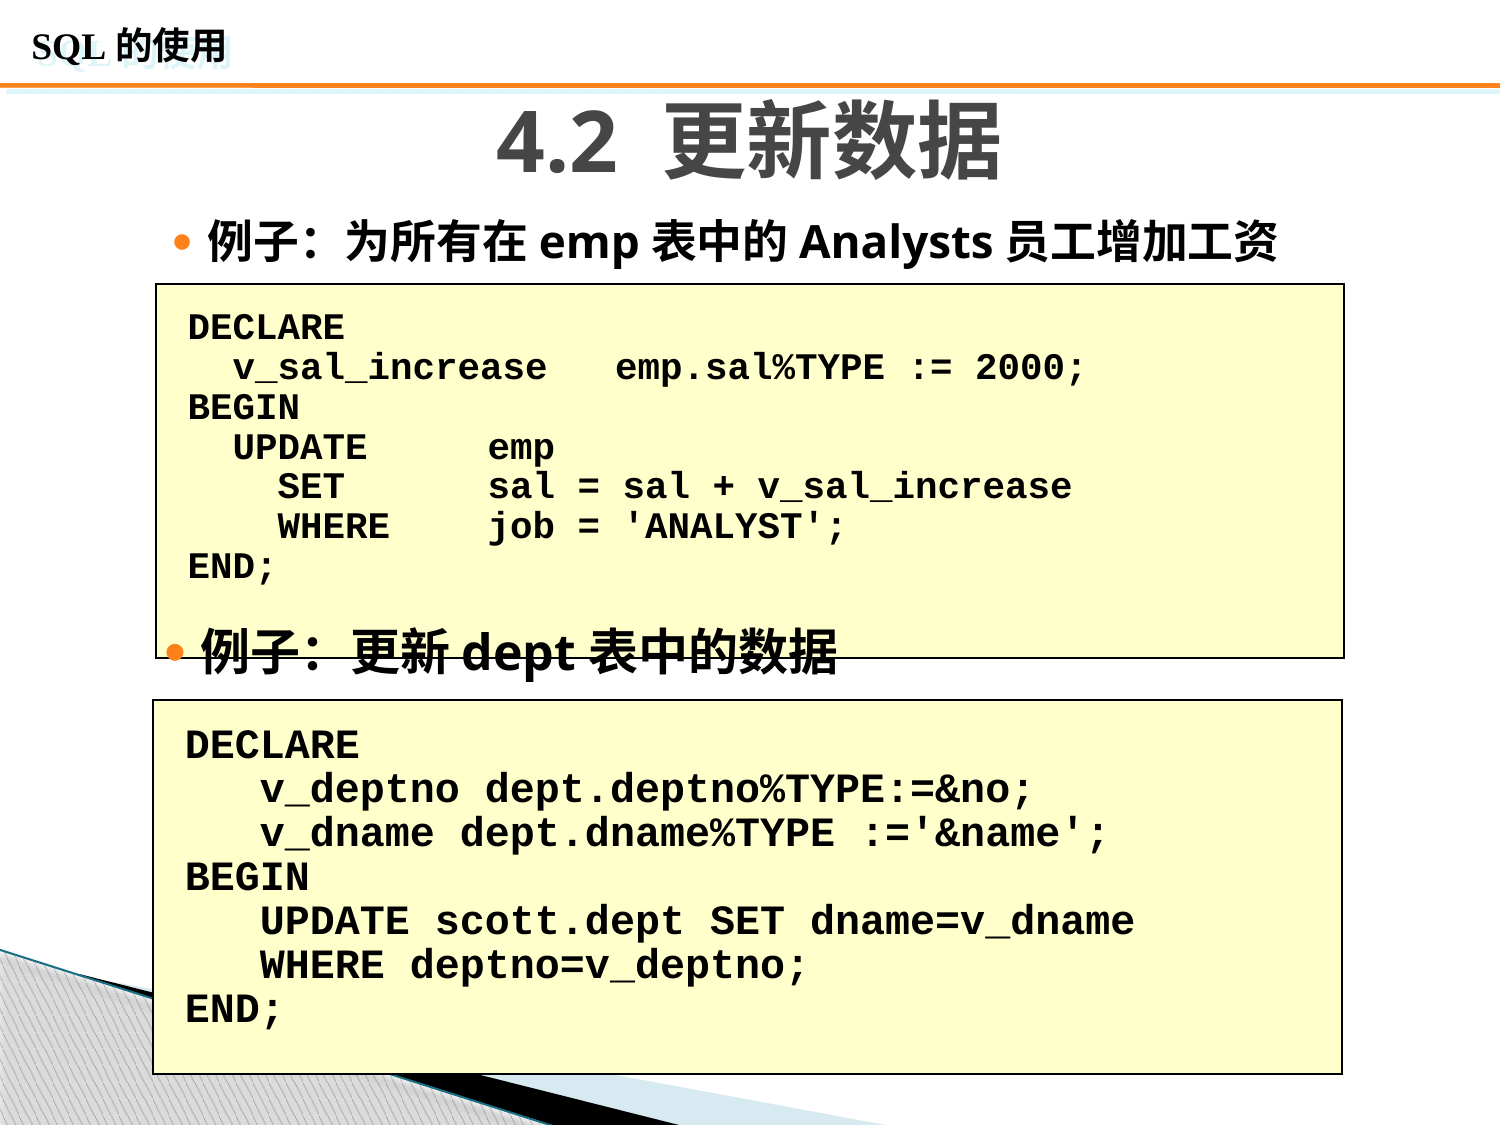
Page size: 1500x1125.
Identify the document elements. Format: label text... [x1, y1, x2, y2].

text_box [155, 283, 1345, 617]
text_box DECLARE v_deptno dept.deptno%TYPE:=&no; v_dname dept.dname%TYPE :='&name'; BEGIN UPDATE scott.dept SET dname=v_dname WHERE deptno=v_deptno; END; [169, 728, 1361, 1036]
title 4.2 更新数据 [75, 45, 1425, 233]
text_box DECLARE v_sal_increase emp.sal%TYPE := 2000; BEGIN UPDATE emp SET sal = sal + v_sal_increase WHERE job = 'ANALYST'; END; [172, 312, 1364, 591]
text_box 例子：为所有在emp表中的Analysts员工增加工资 [157, 209, 1369, 277]
text_box 例子：更新dept表中的数据 [149, 617, 1361, 690]
text_box [153, 699, 1342, 1074]
